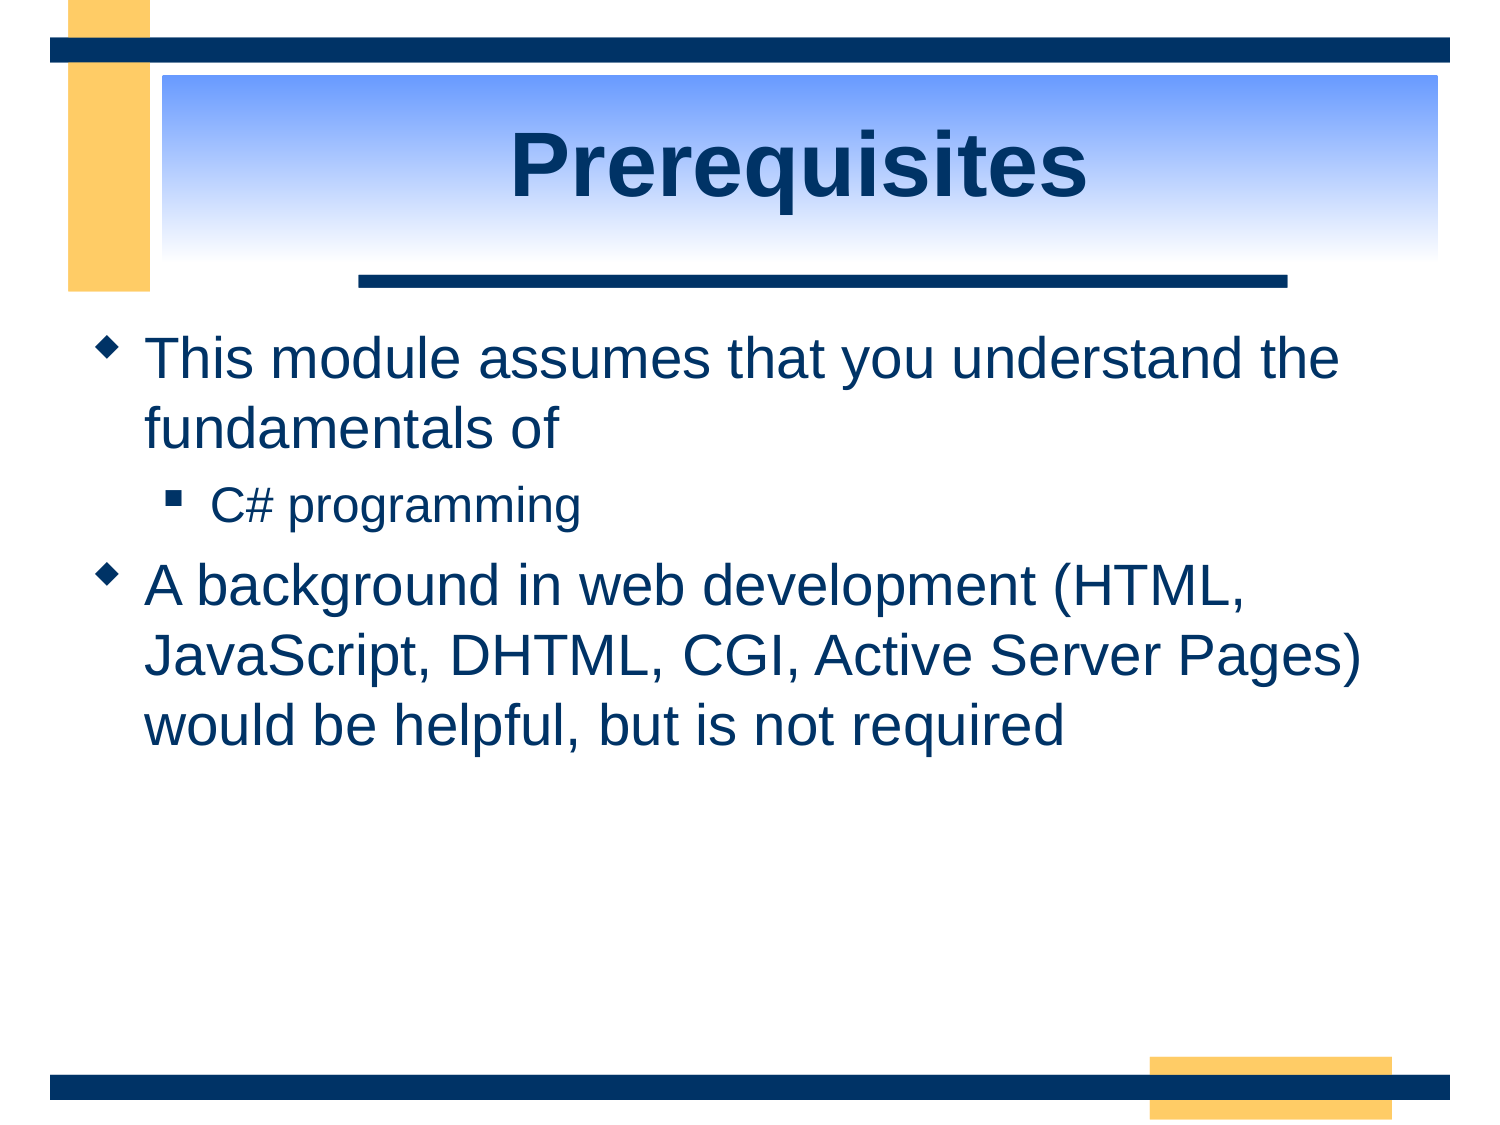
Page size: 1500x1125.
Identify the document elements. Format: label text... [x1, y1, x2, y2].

title Prerequisites [162, 75, 1438, 263]
list This module assumes that you understand the fundamentals of C# programming A background in web development (HTML, JavaScript, DHTML, CGI, Active Server Pages) would be helpful, but is not required [75, 312, 1425, 1050]
